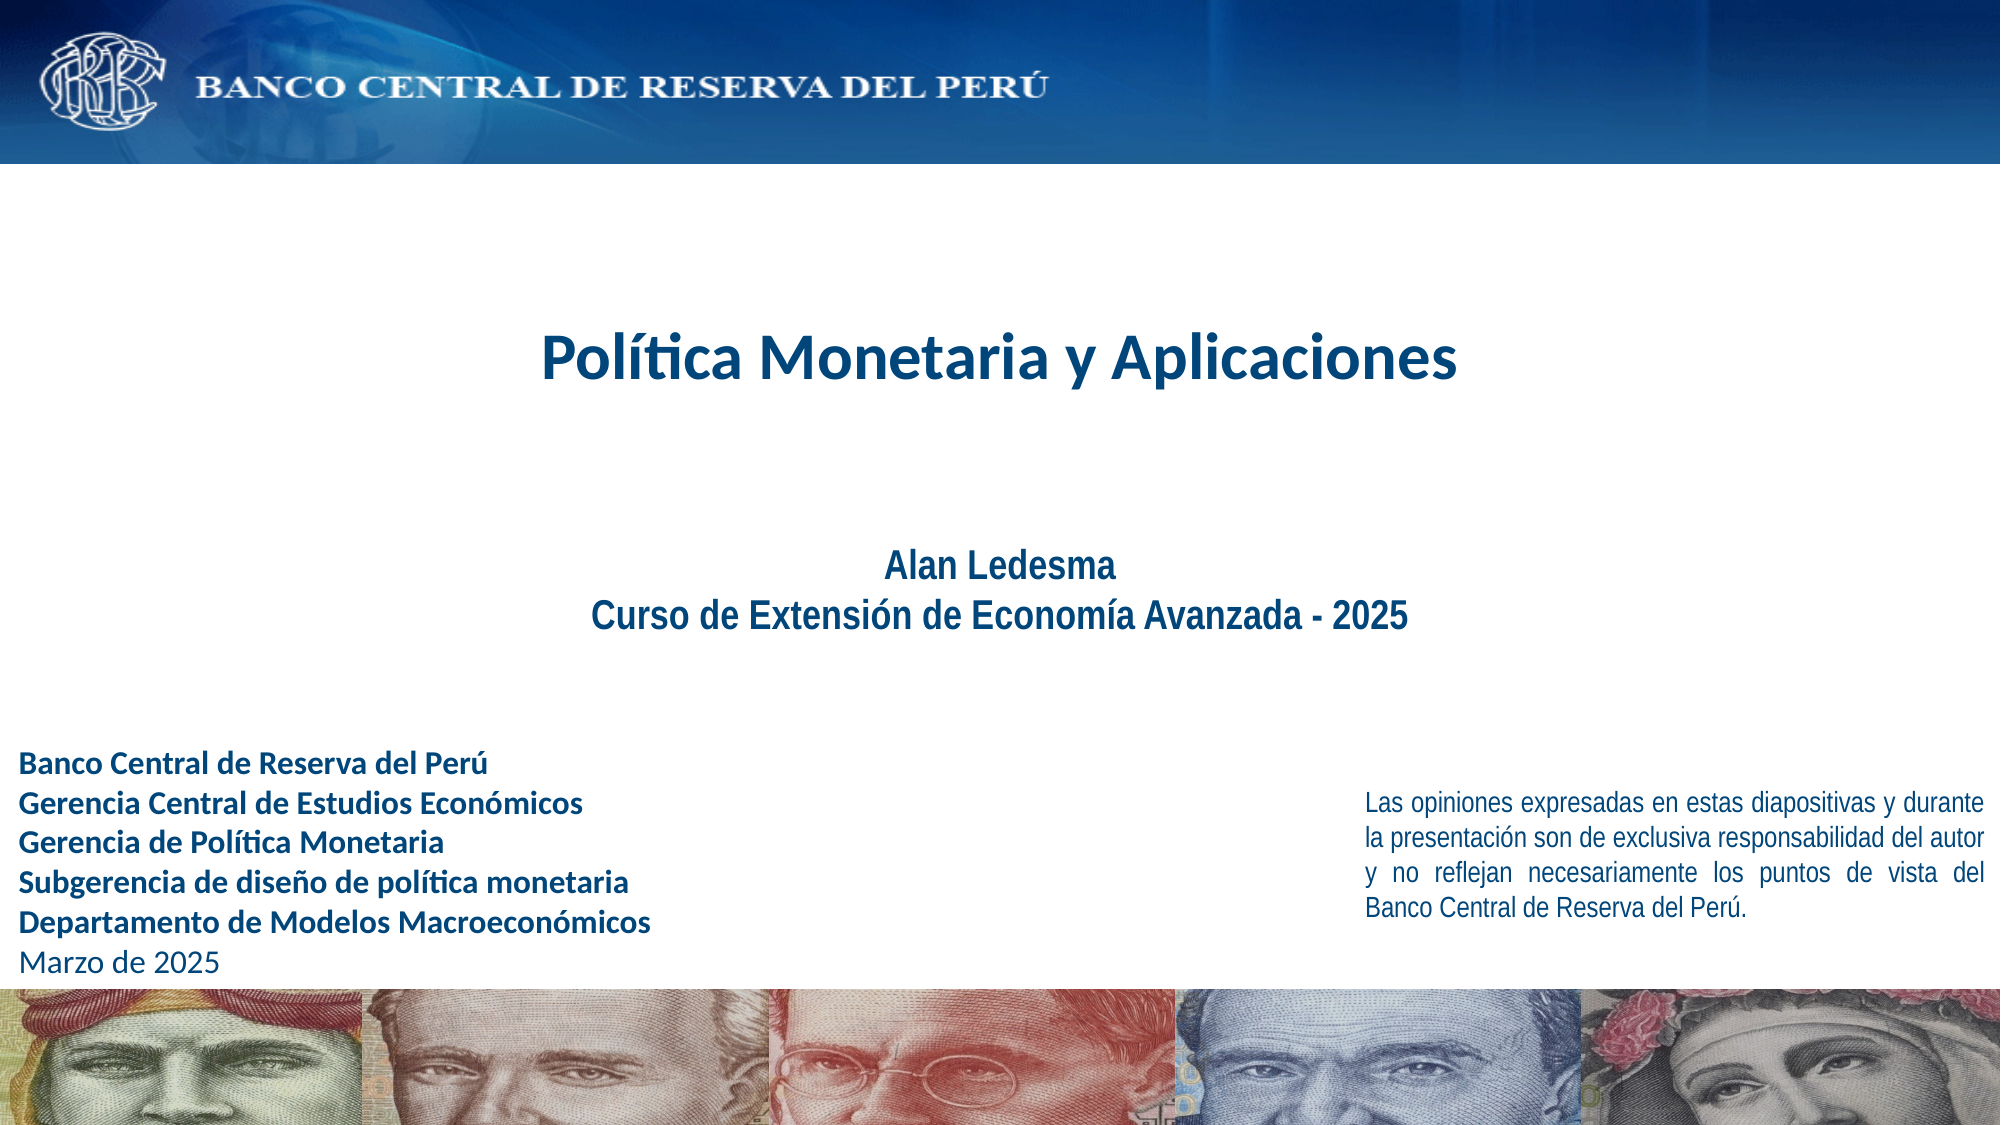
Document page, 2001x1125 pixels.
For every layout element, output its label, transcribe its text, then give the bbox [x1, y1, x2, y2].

picture [0, 989, 2000, 1125]
picture [0, 0, 2000, 164]
text_box Banco Central de Reserva del Perú Gerencia Central de Estudios Económicos Gerencia de Política Monetaria Subgerencia de diseño de política monetaria Departamento de Modelos Macroeconómicos Marzo de 2025 [3, 733, 668, 1028]
text_box Alan Ledesma Curso de Extensión de Economía Avanzada - 2025 [362, 494, 1638, 682]
text_box Las opiniones expresadas en estas diapositivas y durante la presentación son de exclusiva responsabilidad del autor y no reflejan necesariamente los puntos de vista del Banco Central de Reserva del Perú. [1350, 774, 2000, 932]
title Política Monetaria y Aplicaciones [362, 194, 1638, 402]
